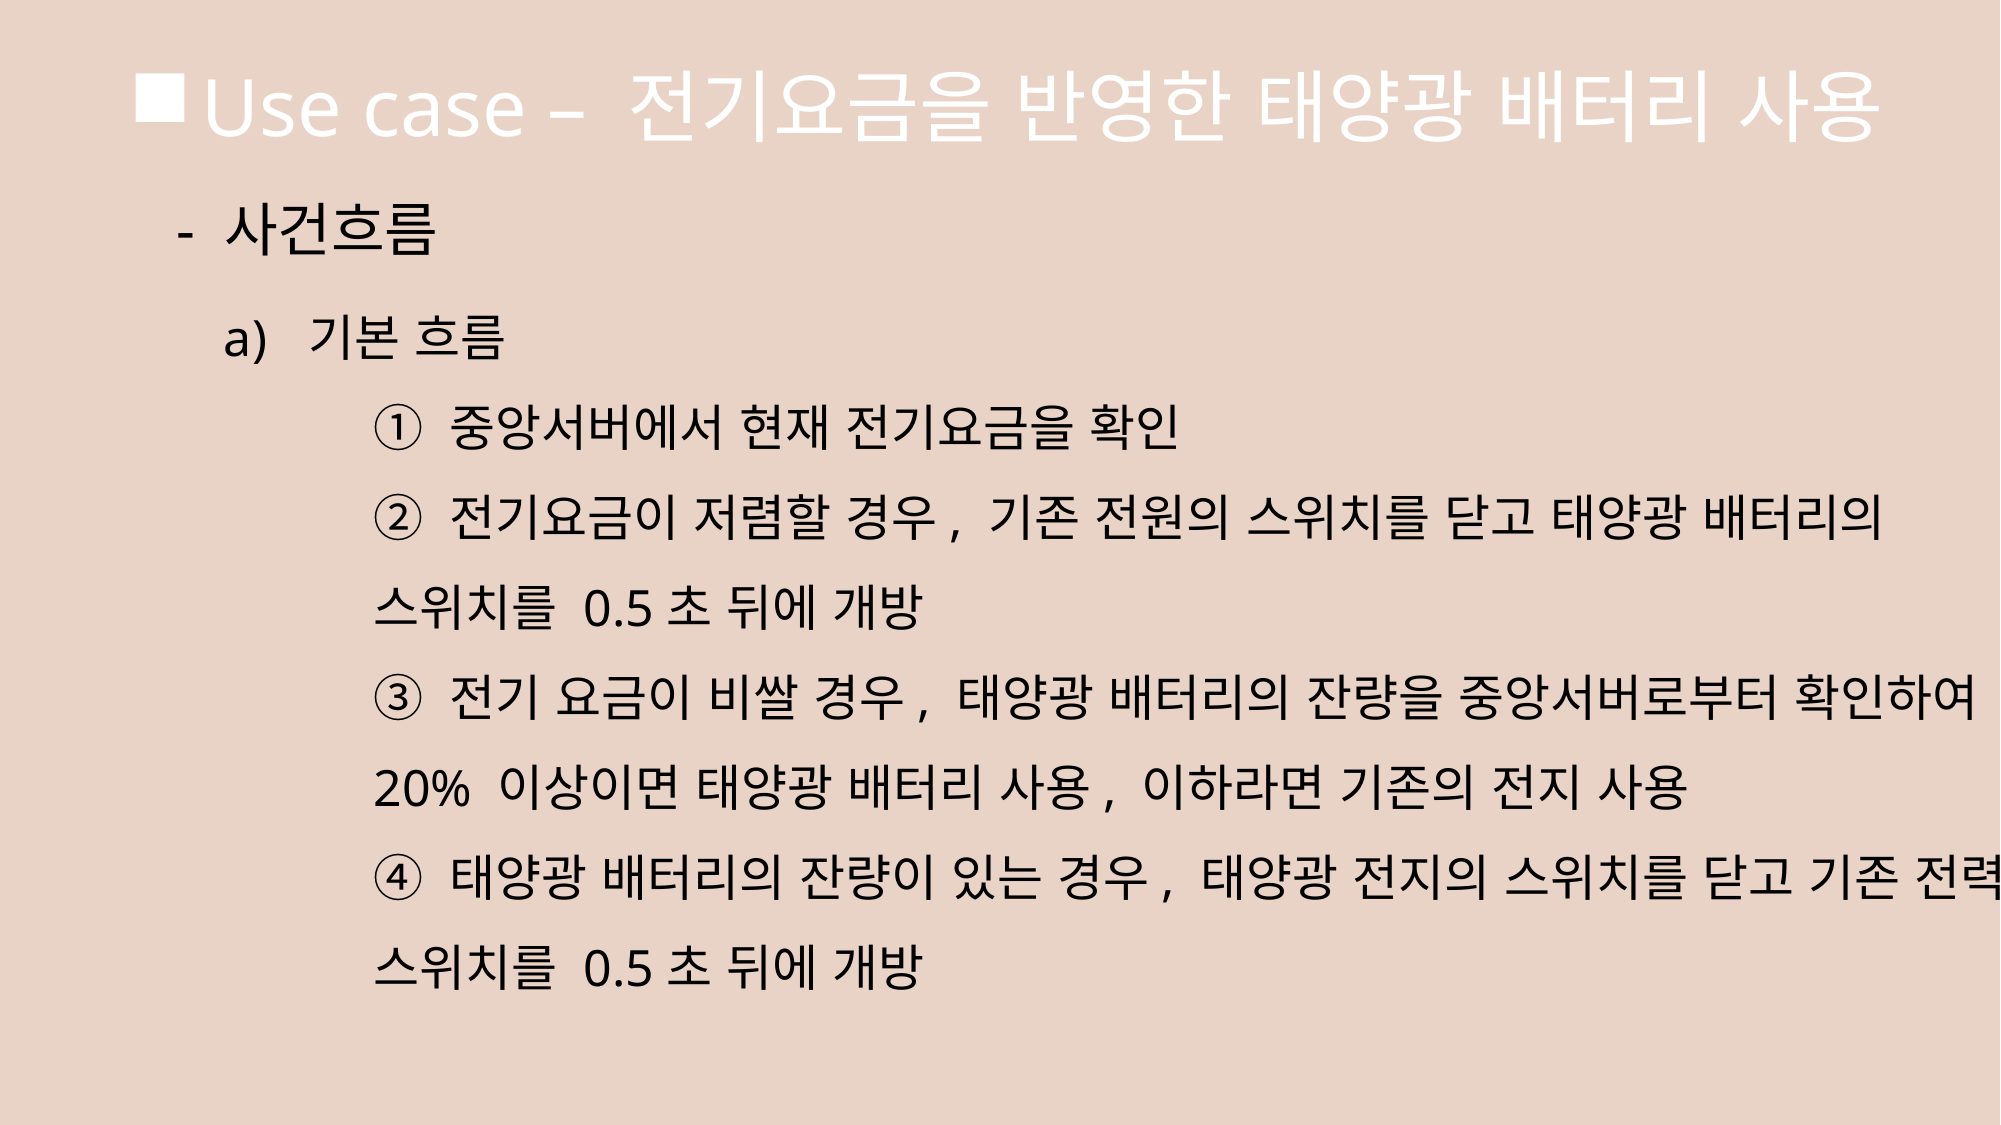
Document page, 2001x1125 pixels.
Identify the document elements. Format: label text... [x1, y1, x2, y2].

text_box 기본 흐름 ① 중앙서버에서 현재 전기요금을 확인 ② 전기요금이 저렴할 경우, 기존 전원의 스위치를 닫고 태양광 배터리의 스위치를 0.5초 뒤에 개방 ③ 전기 요금이 비쌀 경우, 태양광 배터리의 잔량을 중앙서버로부터 확인하여 20% 이상이면 태양광 배터리 사용, 이하라면 기존의 전지 사용 ④ 태양광 배터리의 잔량이 있는 경우, 태양광 전지의 스위치를 닫고 기존 전력 스위치를 0.5초 뒤에 개방 [209, 269, 2000, 1004]
title Use case – 전기요금을 반영한 태양광 배터리 사용 [186, 2, 1912, 220]
text_box [135, 72, 185, 123]
text_box - 사건흐름 [161, 185, 454, 271]
